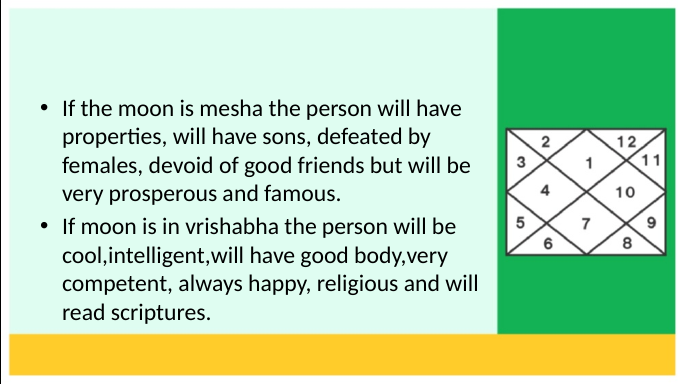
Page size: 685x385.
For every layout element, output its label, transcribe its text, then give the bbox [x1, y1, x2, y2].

picture [0, 0, 684, 384]
list If the moon is mesha the person will have properties, will have sons, defeated by females, devoid of good friends but will be very prosperous and famous. If moon is in vrishabha the person will be cool,intelligent,will have good body,very competent, always happy, religious and will read scriptures. [34, 89, 505, 330]
